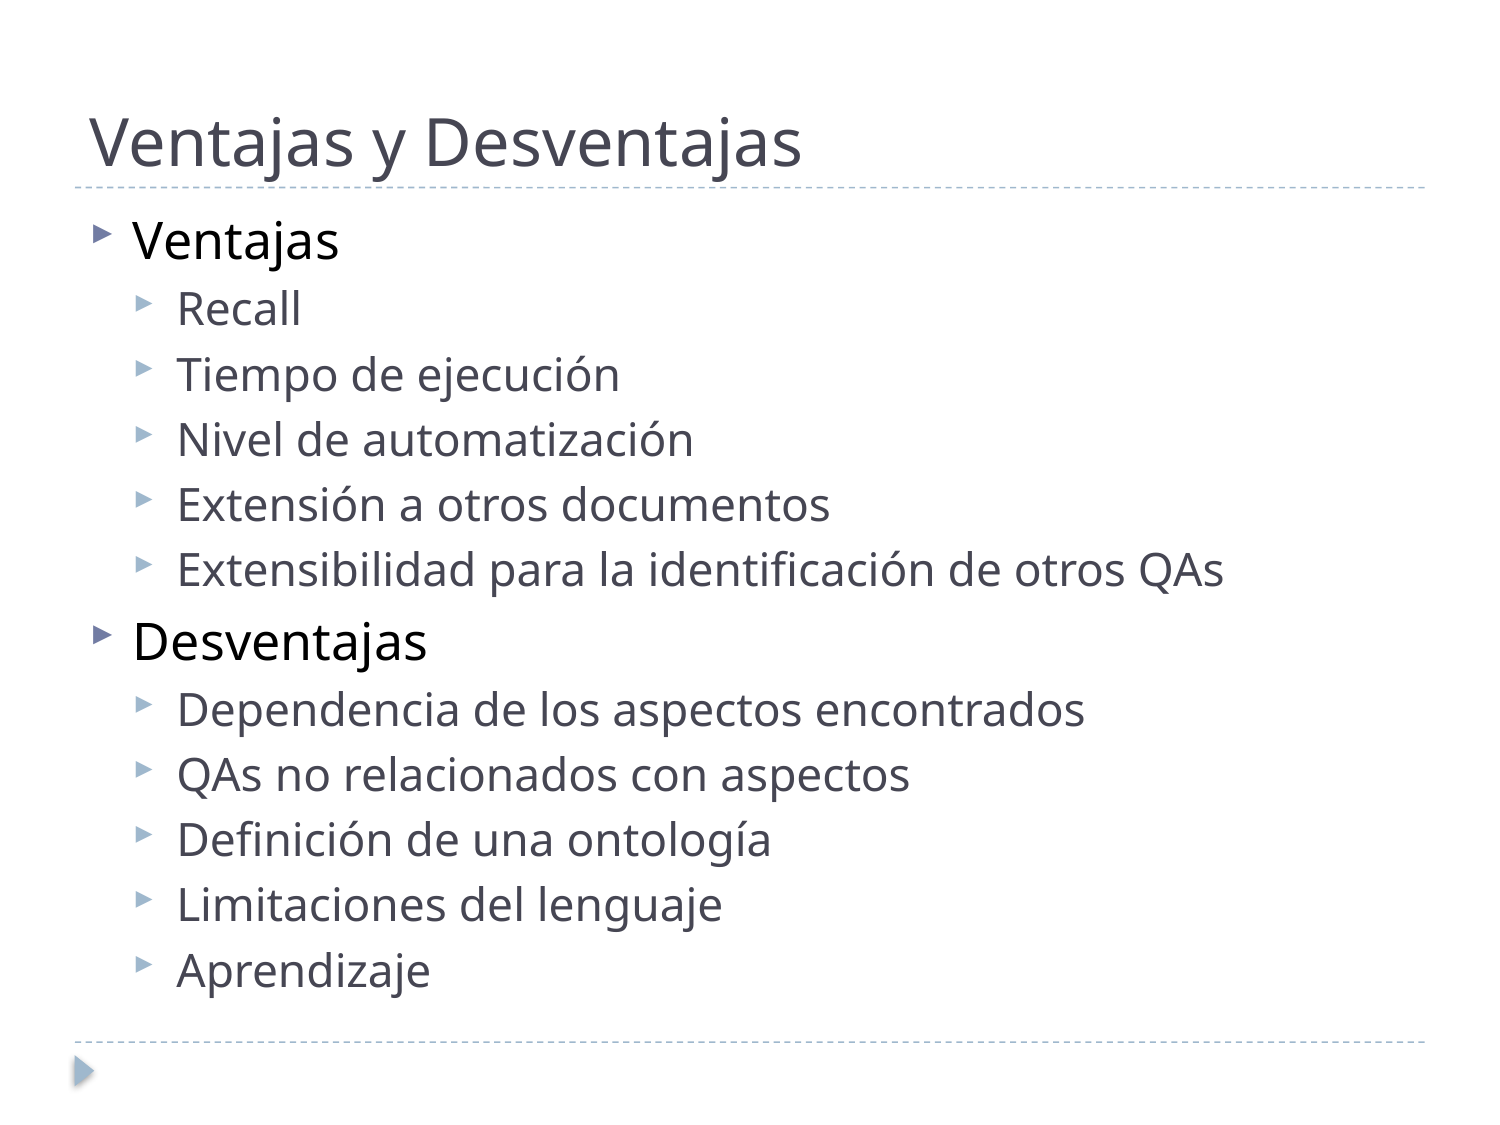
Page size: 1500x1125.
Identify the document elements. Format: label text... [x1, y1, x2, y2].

title Ventajas y Desventajas [75, 24, 1425, 188]
list Ventajas Recall Tiempo de ejecución Nivel de automatización Extensión a otros documentos Extensibilidad para la identificación de otros QAs Desventajas Dependencia de los aspectos encontrados QAs no relacionados con aspectos Definición de una ontología Limitaciones del lenguaje Aprendizaje [75, 200, 1425, 1010]
